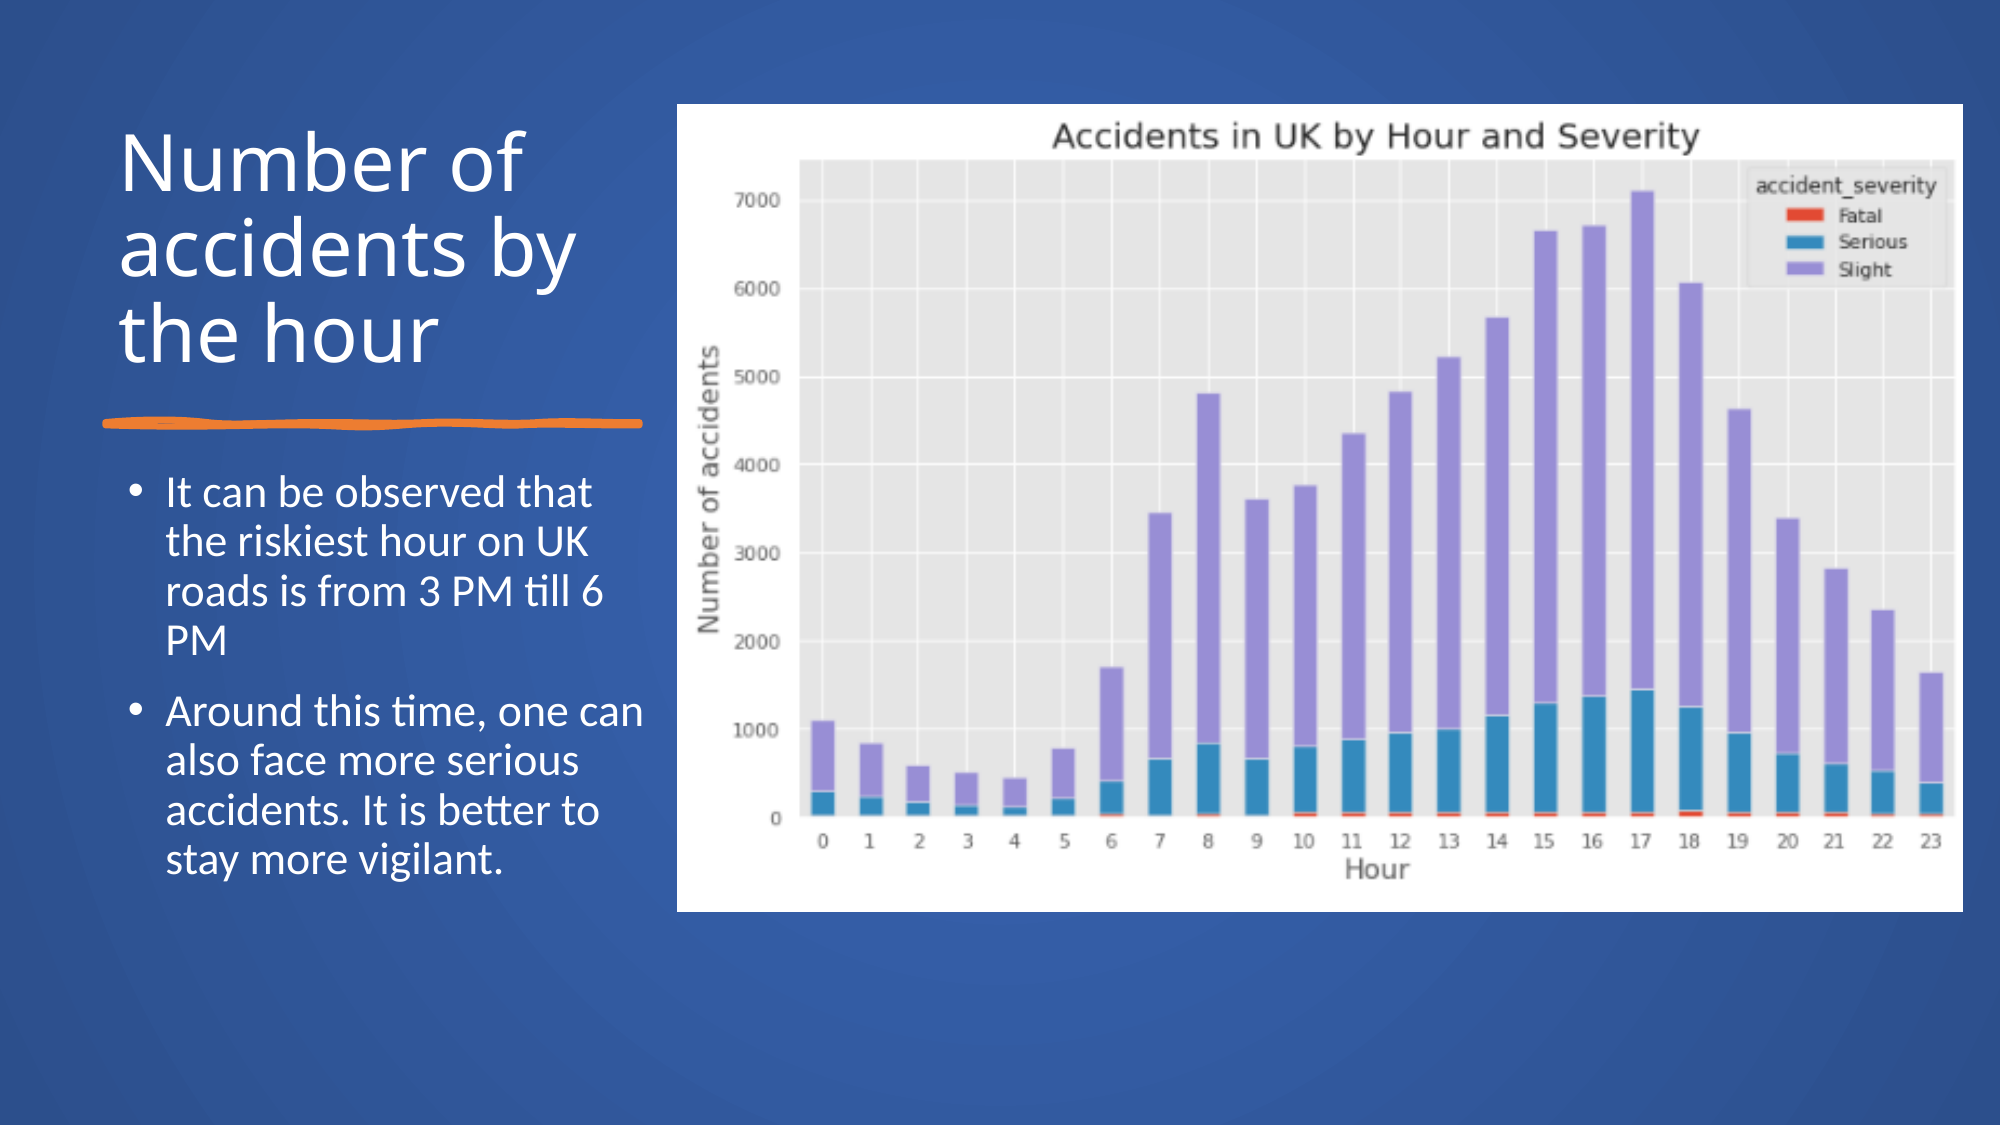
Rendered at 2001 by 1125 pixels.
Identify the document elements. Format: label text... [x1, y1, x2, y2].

picture [676, 104, 1963, 912]
list It can be observed that the riskiest hour on UK roads is from 3 PM till 6 PM Around this time, one can also face more serious accidents. It is better to stay more vigilant. [103, 460, 666, 1020]
text_box [0, 0, 2000, 1125]
text_box [104, 418, 641, 429]
text_box Number of accidents by the hour [103, 104, 666, 387]
